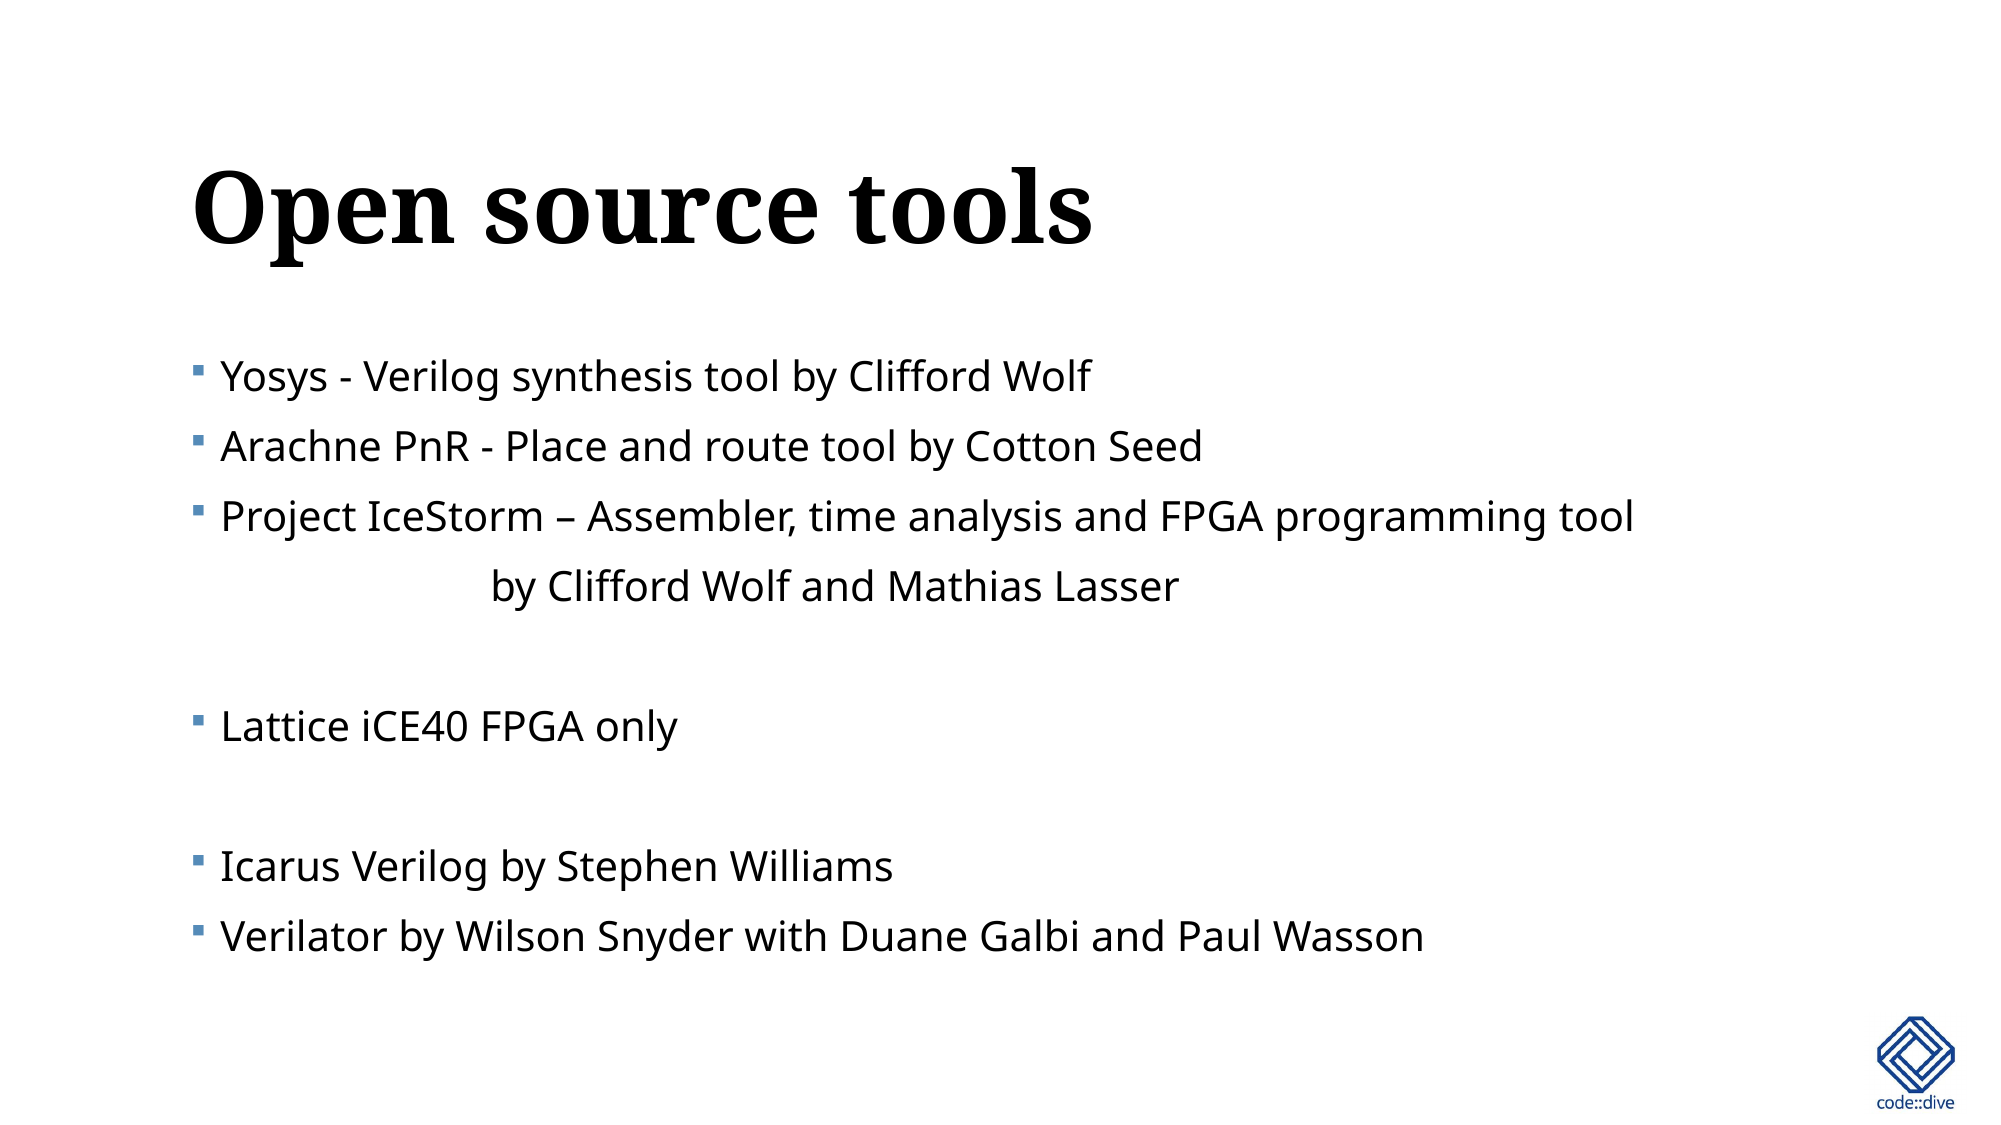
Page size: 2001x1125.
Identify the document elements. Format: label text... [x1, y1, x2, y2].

list Yosys - Verilog synthesis tool by Clifford Wolf Arachne PnR - Place and route tool by Cotton Seed Project IceStorm – Assembler, time analysis and FPGA programming tool by Clifford Wolf and Mathias Lasser Lattice iCE40 FPGA only Icarus Verilog by Stephen Williams Verilator by Wilson Snyder with Duane Galbi and Paul Wasson [175, 348, 1826, 1013]
picture [1864, 1012, 1967, 1114]
title Open source tools [175, 79, 1826, 344]
